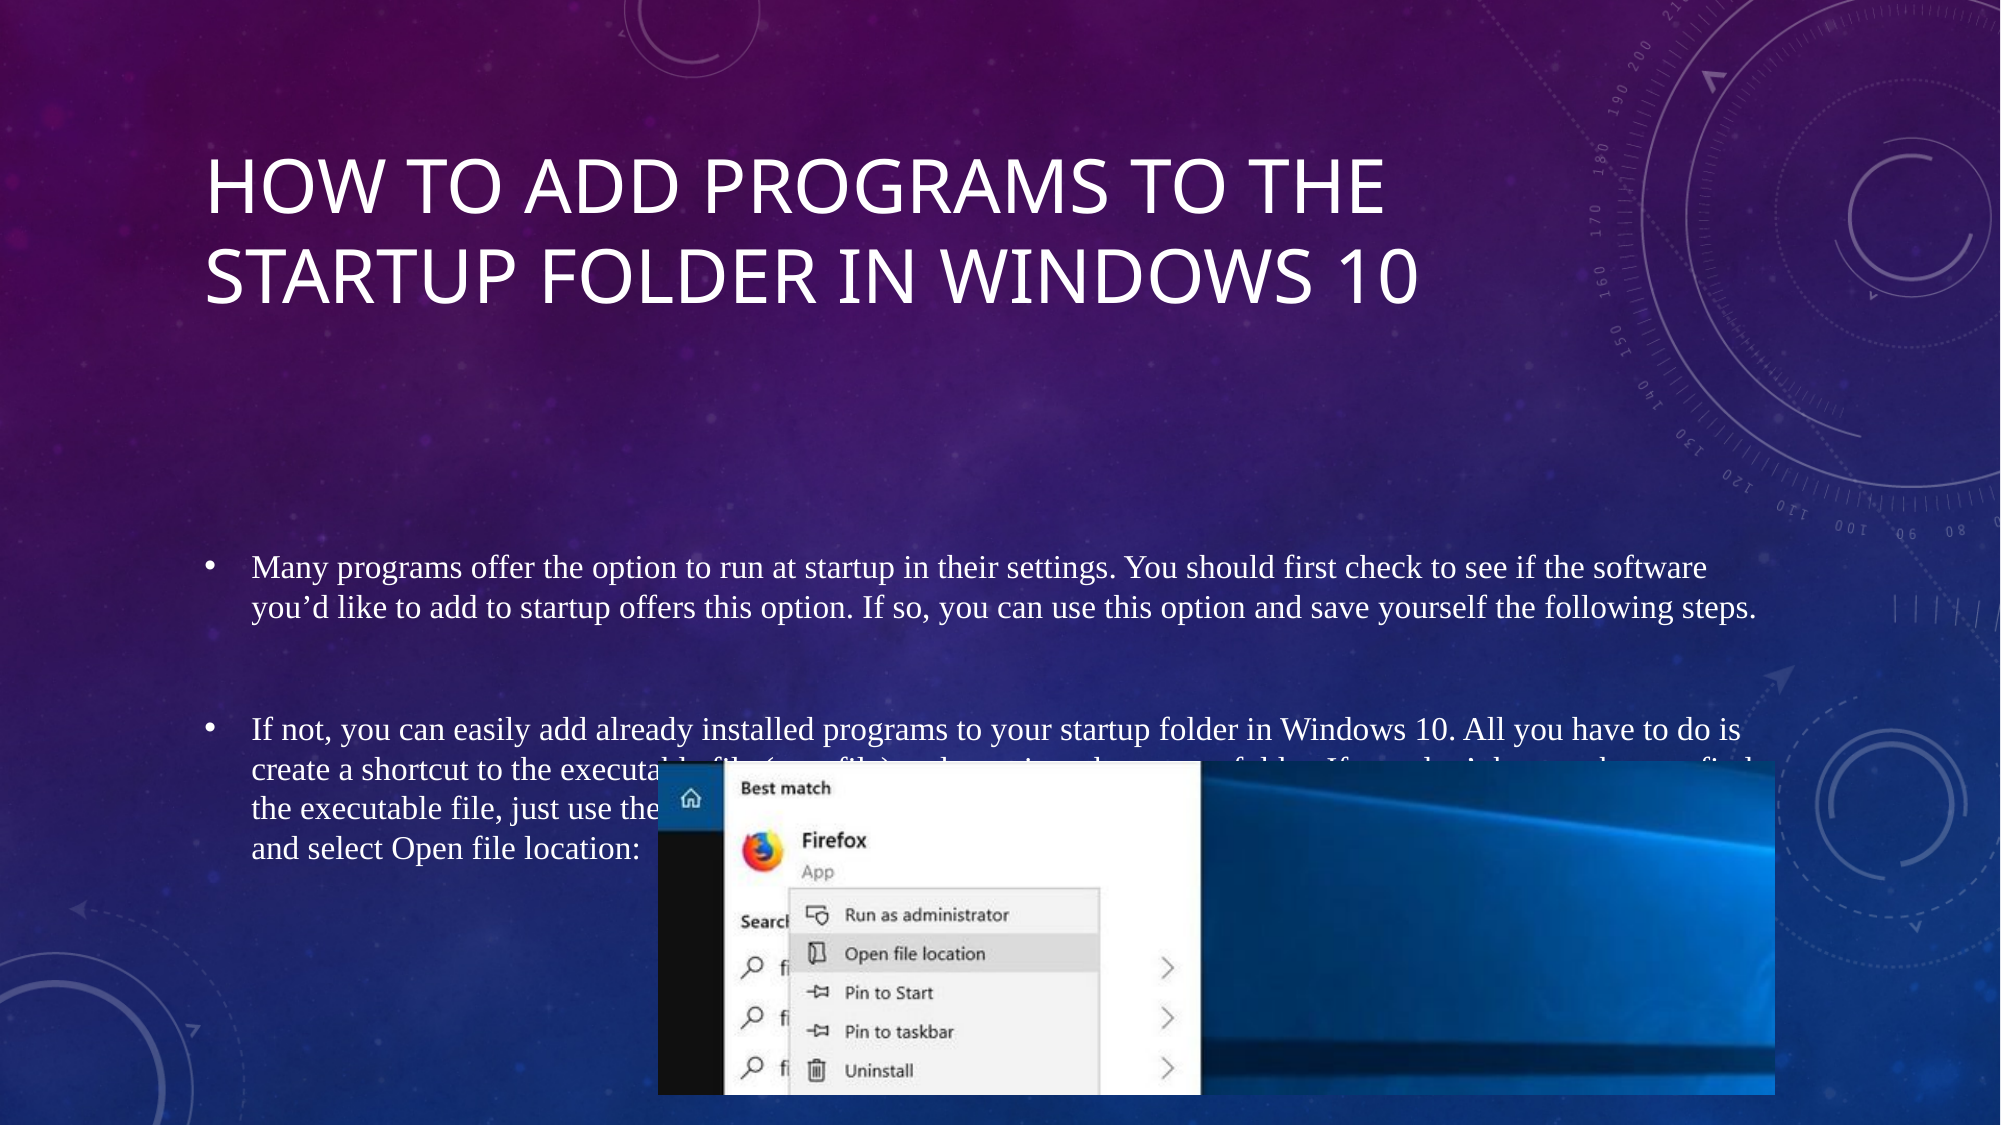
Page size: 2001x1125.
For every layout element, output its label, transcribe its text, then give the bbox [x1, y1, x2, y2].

picture [0, 0, 2001, 1125]
list Many programs offer the option to run at startup in their settings. You should first check to see if the software you’d like to add to startup offers this option. If so, you can use this option and save yourself the following steps. If not, you can easily add already installed programs to your startup folder in Windows 10. All you have to do is create a shortcut to the executable file (.exe file) and save it to the startup folder. If you don’t know where to find the executable file, just use the Windows search bar: Enter the name of the application, right-click the program and select Open file location: [189, 438, 1789, 1095]
title How to add programs to the startup folder in Windows 10 [189, 159, 1627, 299]
